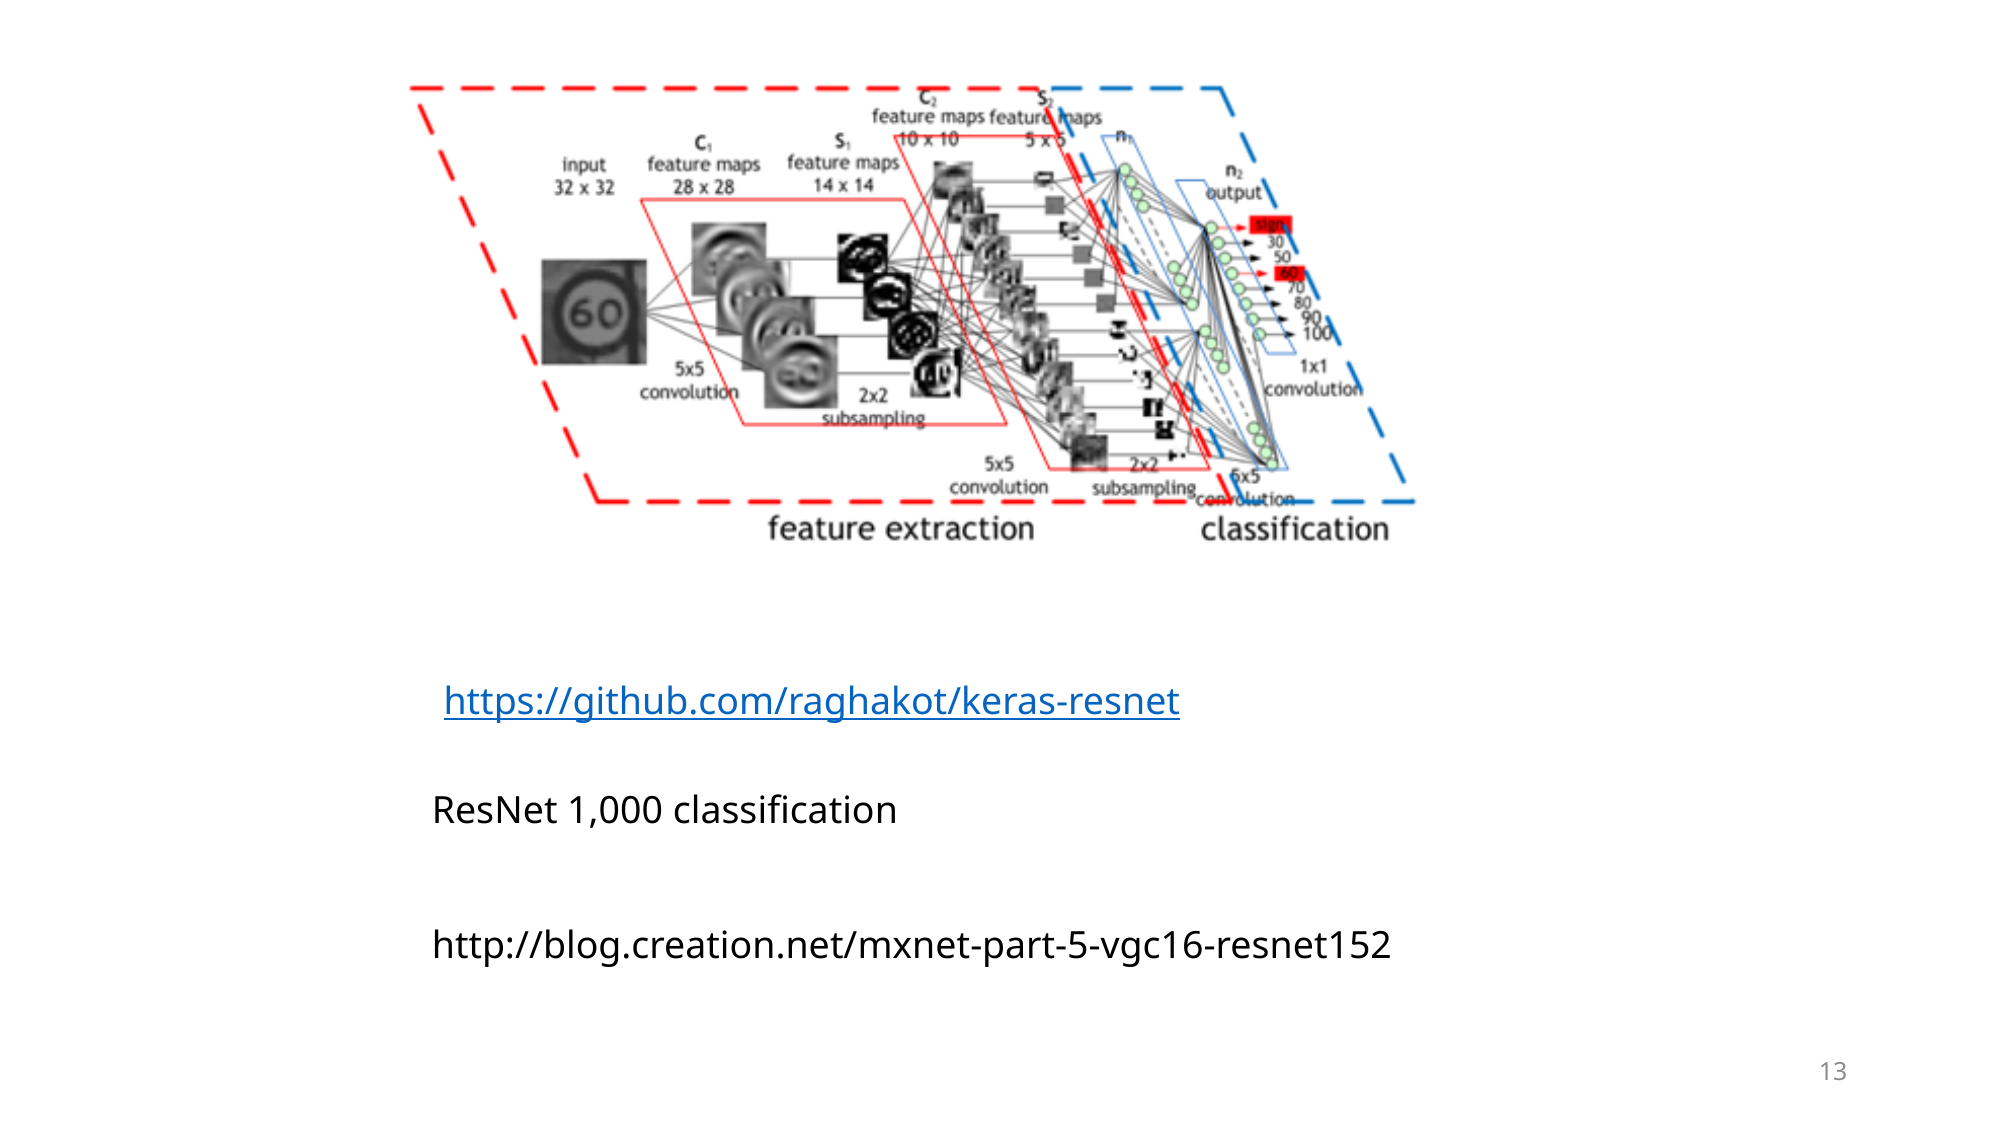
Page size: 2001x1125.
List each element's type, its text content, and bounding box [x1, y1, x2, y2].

picture [390, 50, 1525, 563]
text_box ResNet 1,000 classification http://blog.creation.net/mxnet-part-5-vgc16-resnet152 [417, 778, 1408, 974]
text_box https://github.com/raghakot/keras-resnet [428, 669, 1196, 736]
slide_number 13 [1412, 1042, 1863, 1103]
